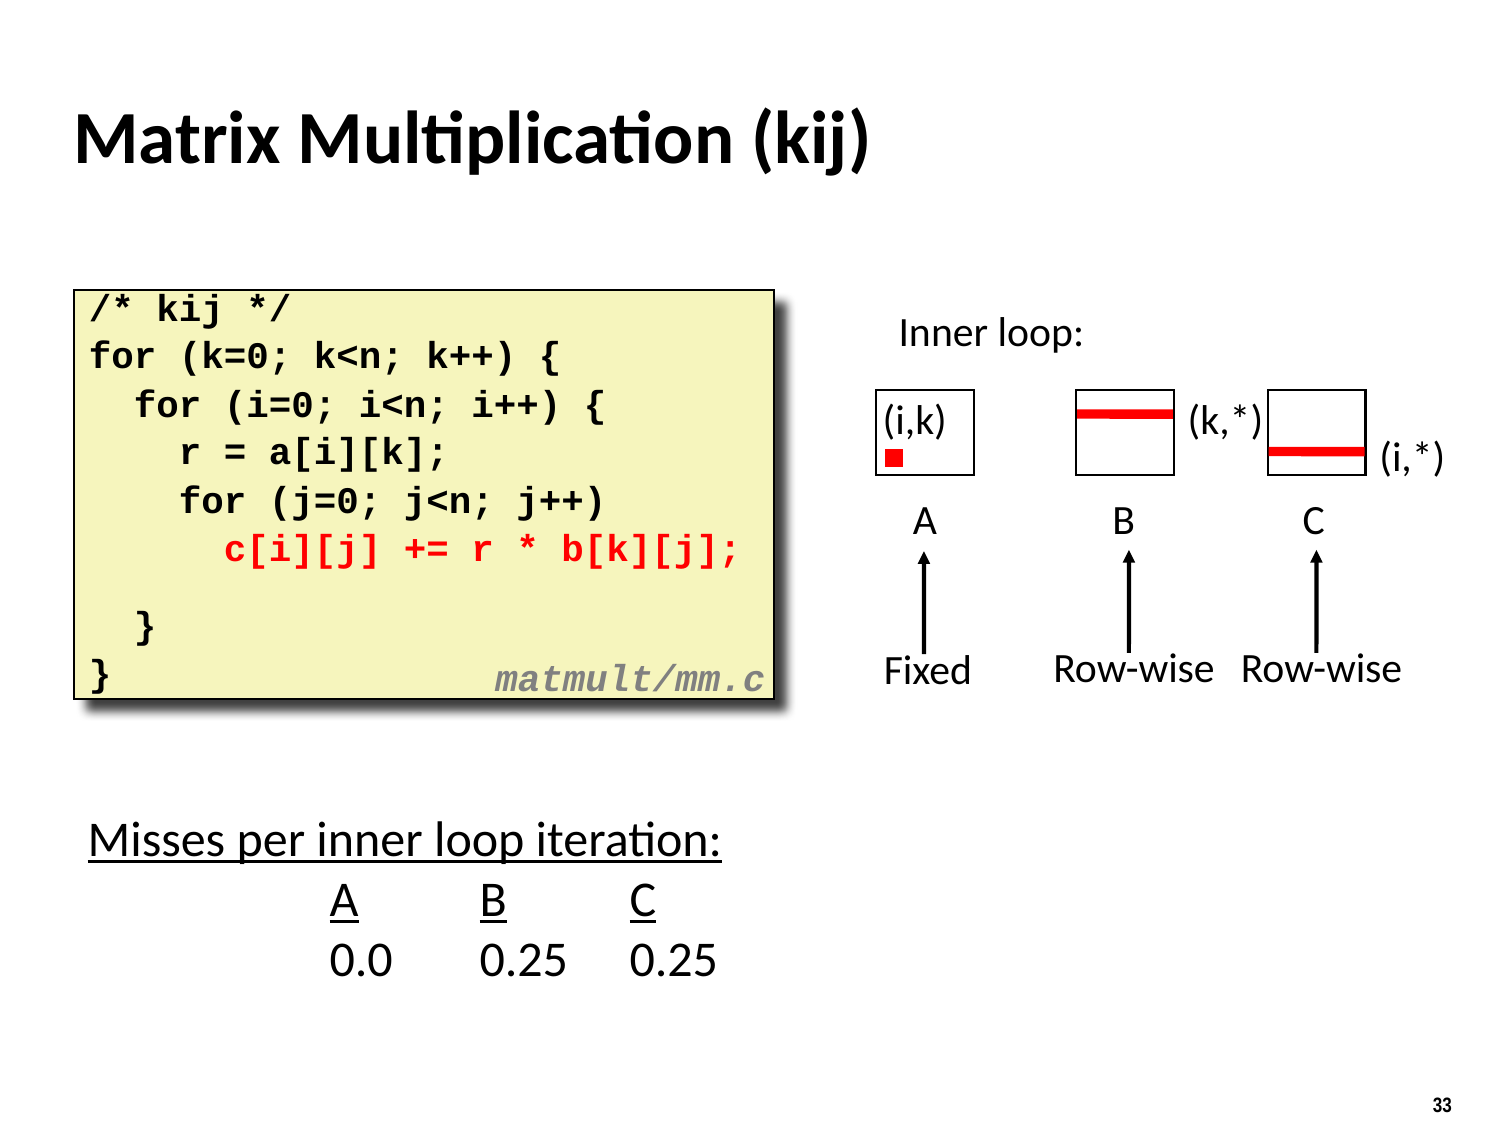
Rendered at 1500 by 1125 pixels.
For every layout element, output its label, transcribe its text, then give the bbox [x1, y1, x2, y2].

text_box [875, 390, 974, 476]
text_box A [898, 485, 953, 550]
text_box [1267, 390, 1366, 476]
text_box Misses per inner loop iteration: A B C 0.0 0.25 0.25 [72, 798, 888, 1000]
text_box Row-wise [1225, 633, 1418, 699]
text_box C [1287, 485, 1340, 550]
text_box Row-wise [1038, 633, 1225, 699]
text_box (k,*) [1172, 385, 1279, 450]
text_box [1310, 549, 1323, 653]
text_box [1122, 549, 1136, 653]
text_box (i,*) [1364, 422, 1461, 488]
title Matrix Multiplication (kij) [58, 71, 1305, 197]
text_box [1075, 390, 1174, 476]
text_box Fixed [868, 635, 988, 700]
text_box [917, 551, 931, 655]
text_box Inner loop: [883, 297, 1100, 363]
text_box matmult/mm.c [480, 649, 781, 708]
text_box (i,k) [867, 385, 963, 450]
text_box /* kij */ for (k=0; k<n; k++) { for (i=0; i<n; i++) { r = a[i][k]; for (j=0; j<n; j++) c[i][j] += r * b[k][j]; } } [74, 290, 774, 700]
text_box B [1097, 485, 1151, 550]
text_box [889, 453, 898, 462]
